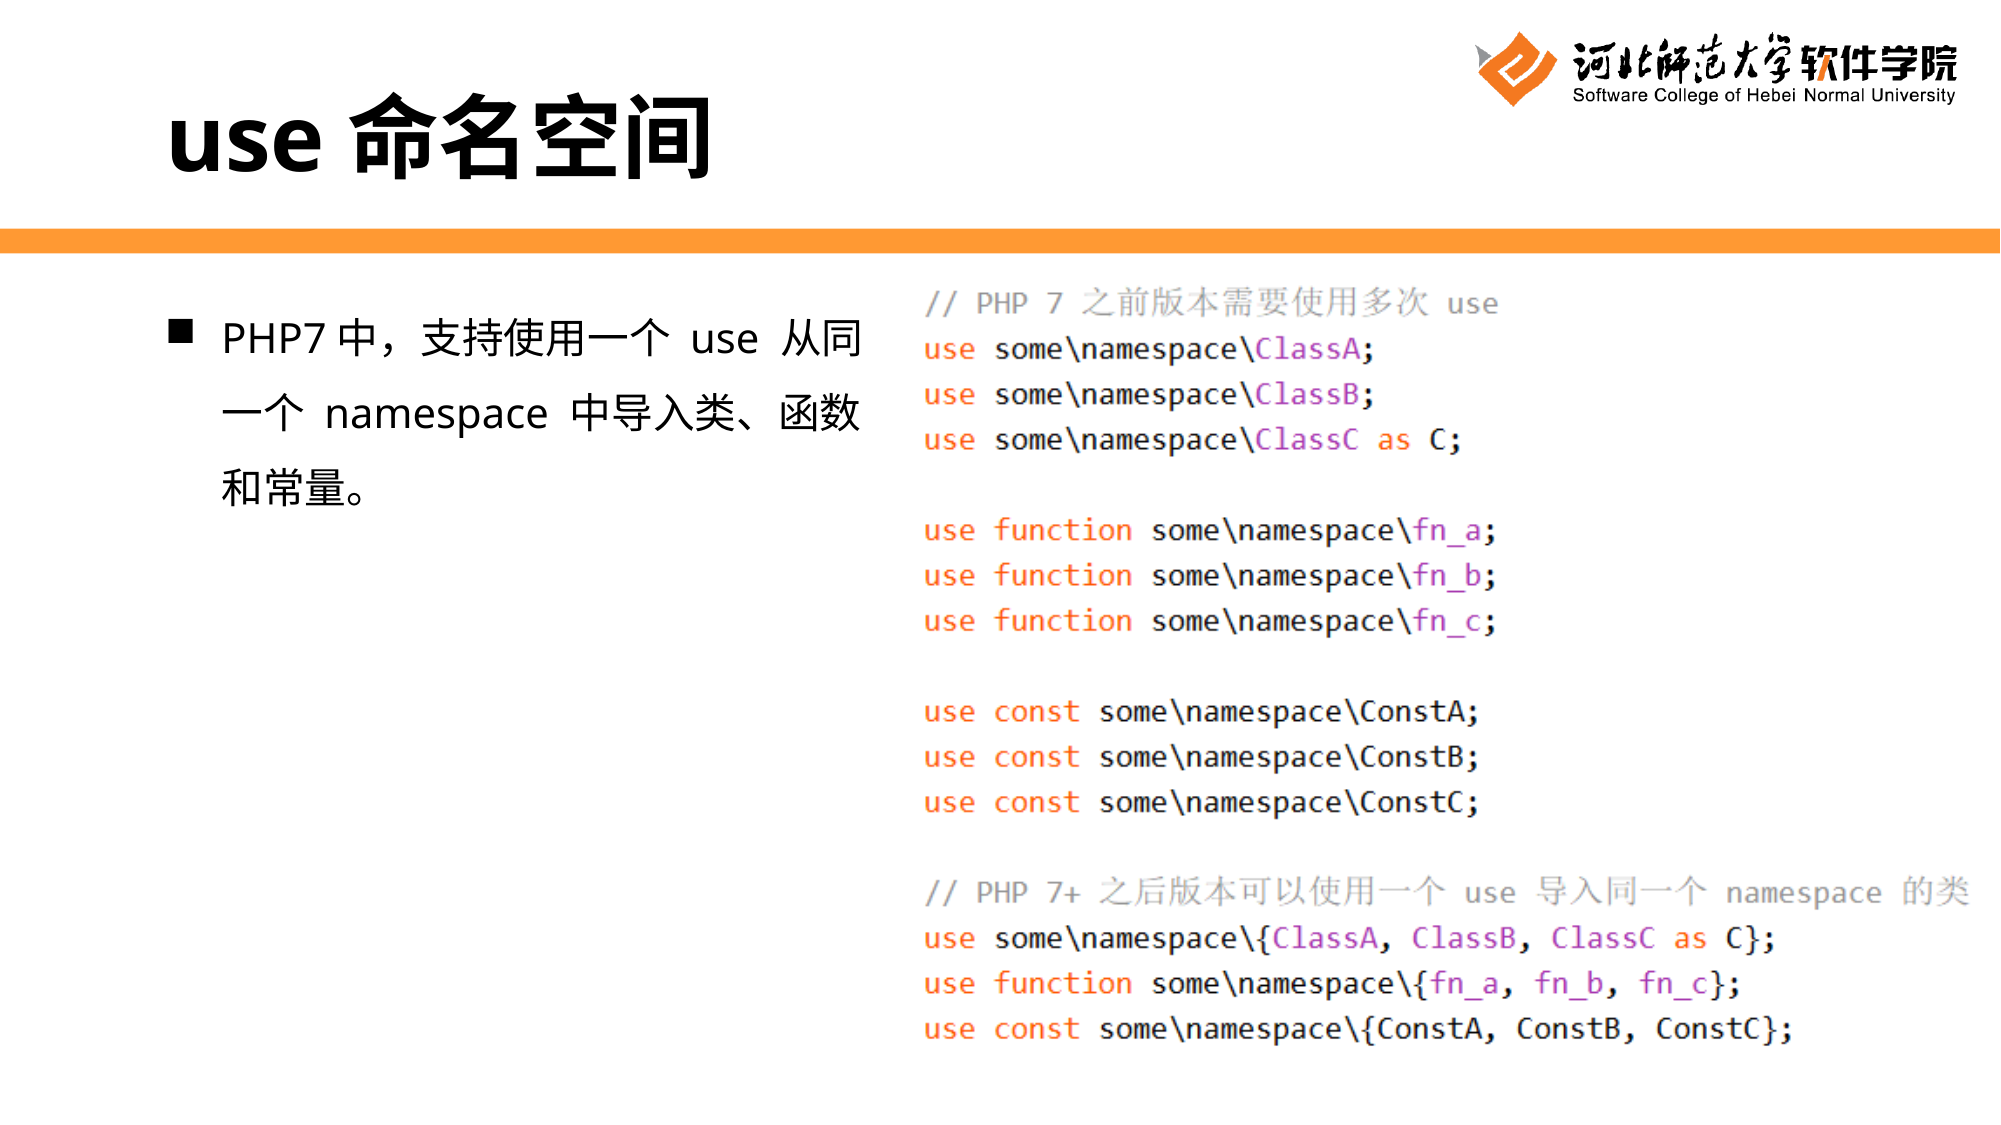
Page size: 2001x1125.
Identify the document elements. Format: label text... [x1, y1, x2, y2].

picture [1475, 31, 1957, 107]
picture [912, 279, 1972, 1053]
text_box PHP7中，支持使用一个 use 从同一个 namespace 中导入类、函数和常量。 [150, 279, 898, 519]
list use命名空间 [150, 84, 1387, 198]
